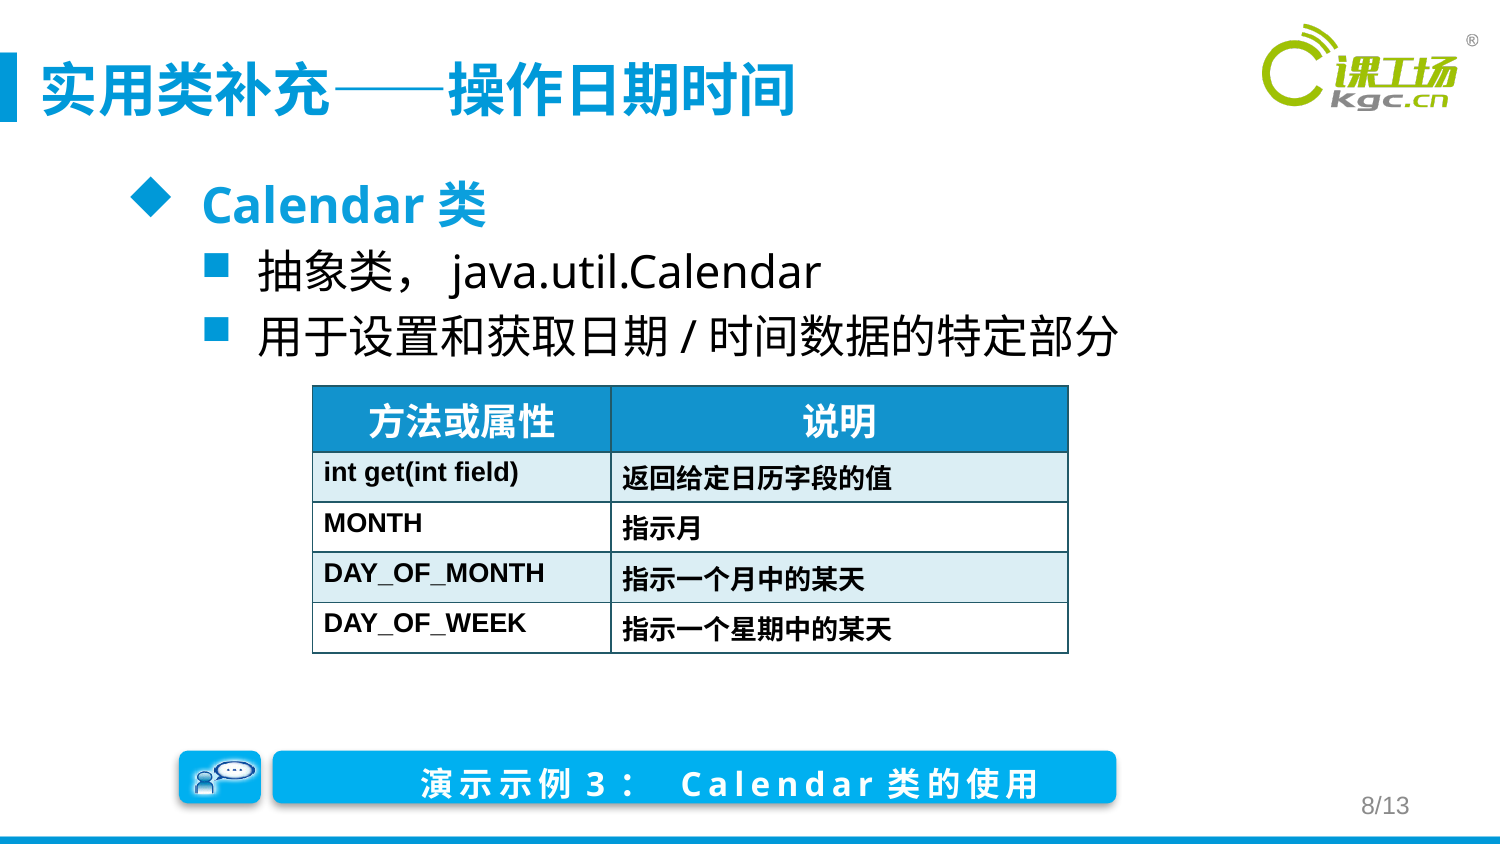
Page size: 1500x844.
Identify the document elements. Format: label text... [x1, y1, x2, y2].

picture [0, 0, 1500, 836]
title 实用类补充——操作日期时间 [39, 33, 1383, 151]
slide_number 8/13 [1074, 782, 1425, 828]
table_cell DAY_OF_WEEK [313, 603, 610, 652]
table_cell int get(int field) [313, 453, 610, 501]
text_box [178, 750, 1117, 812]
table_cell DAY_OF_MONTH [313, 553, 610, 602]
table_header 方法或属性 [313, 387, 610, 451]
table_cell 返回给定日历字段的值 [612, 453, 1067, 501]
table_header 说明 [612, 387, 1067, 451]
table_cell 指示一个星期中的某天 [612, 603, 1067, 652]
table_cell 指示月 [612, 503, 1067, 551]
table_cell 指示一个月中的某天 [612, 553, 1067, 602]
table_cell MONTH [313, 503, 610, 551]
list Calendar类 抽象类，java.util.Calendar 用于设置和获取日期/时间数据的特定部分 [110, 166, 1385, 724]
